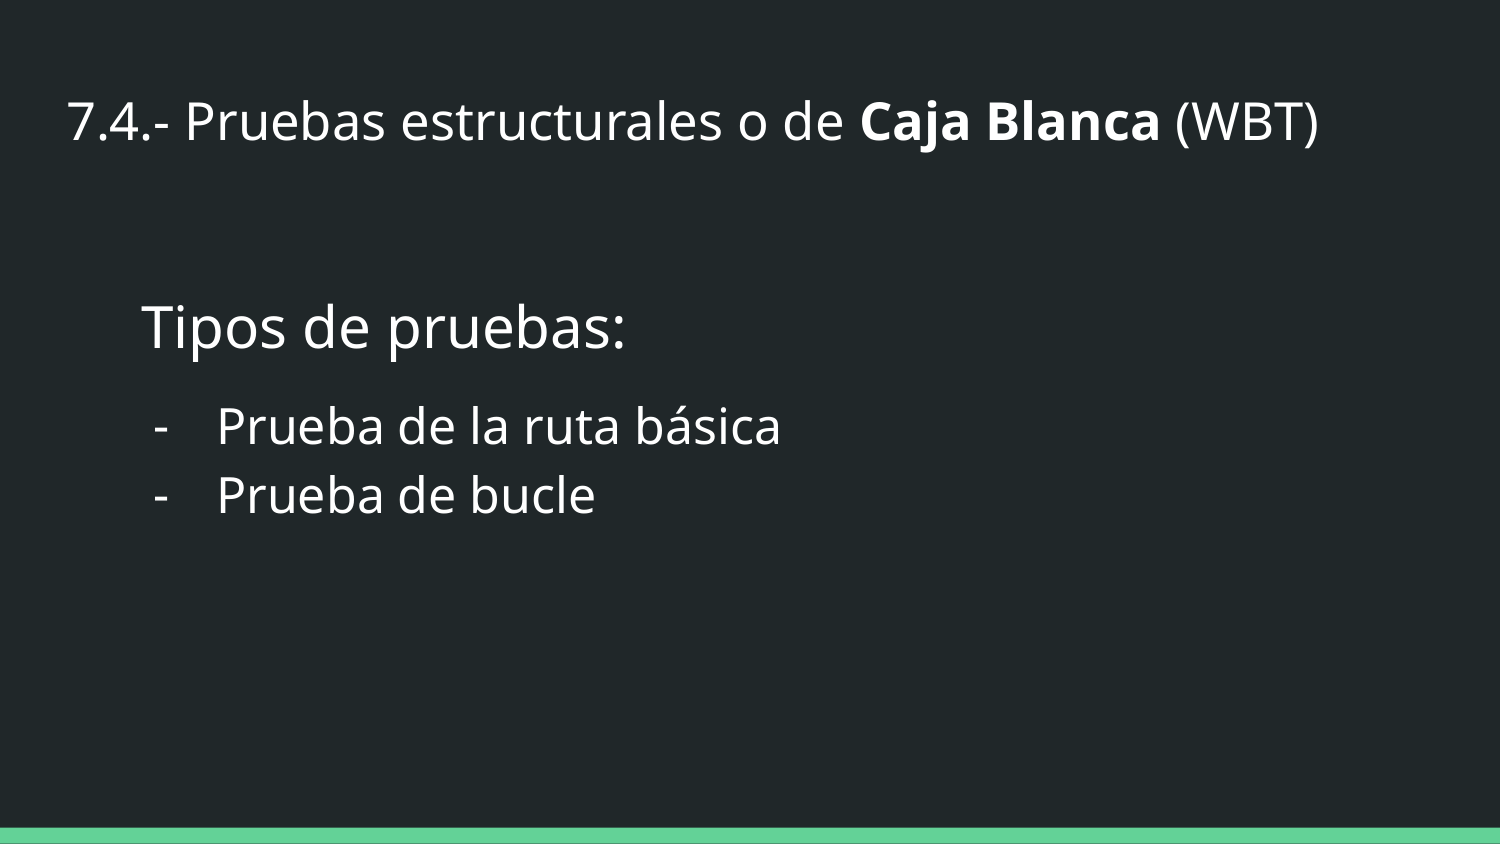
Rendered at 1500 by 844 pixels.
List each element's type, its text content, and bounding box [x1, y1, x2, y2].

list Tipos de pruebas: Prueba de la ruta básica Prueba de bucle [51, 265, 1449, 826]
title 7.4.- Pruebas estructurales o de Caja Blanca (WBT) [51, 72, 1449, 167]
